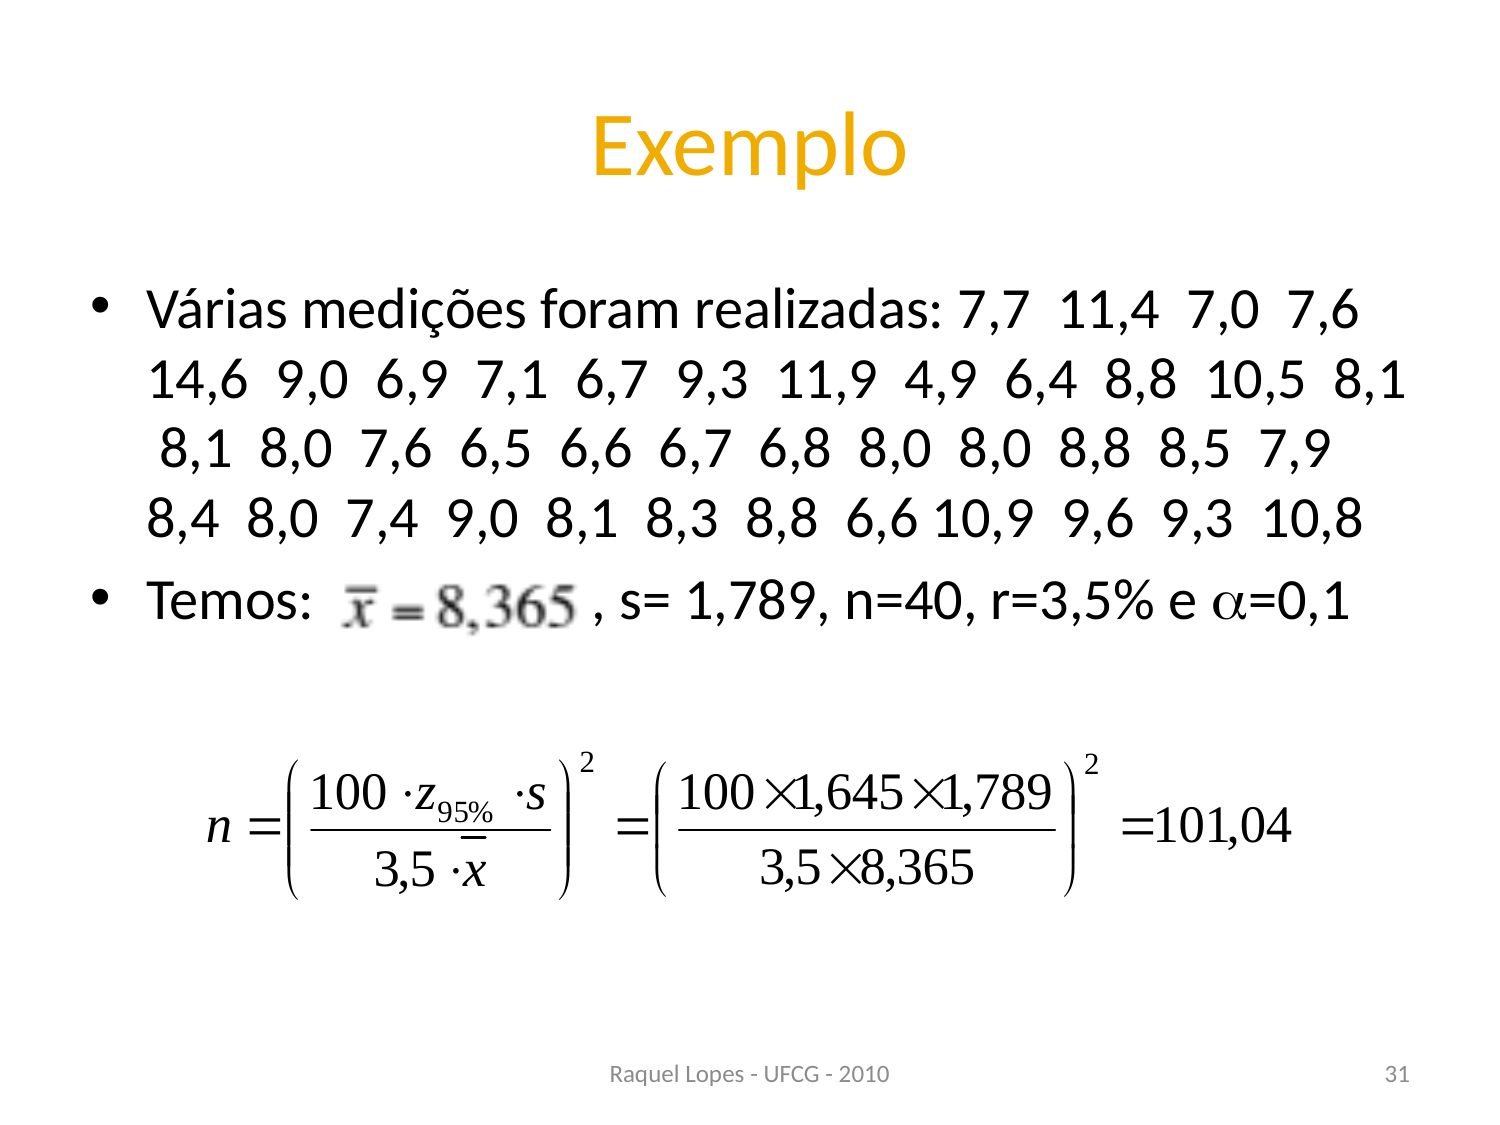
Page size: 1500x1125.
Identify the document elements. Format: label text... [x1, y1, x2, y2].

slide_number 31 [1074, 1042, 1425, 1103]
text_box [197, 737, 1301, 910]
footer Raquel Lopes - UFCG - 2010 [512, 1042, 988, 1103]
title Exemplo [75, 45, 1425, 233]
list Várias medições foram realizadas: 7,7 11,4 7,0 7,6 14,6 9,0 6,9 7,1 6,7 9,3 11,9 4,9 6,4 8,8 10,5 8,1 8,1 8,0 7,6 6,5 6,6 6,7 6,8 8,0 8,0 8,8 8,5 7,9 8,4 8,0 7,4 9,0 8,1 8,3 8,8 6,6 10,9 9,6 9,3 10,8 Temos: , s= 1,789, n=40, r=3,5% e =0,1 [75, 262, 1425, 1005]
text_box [334, 571, 583, 644]
